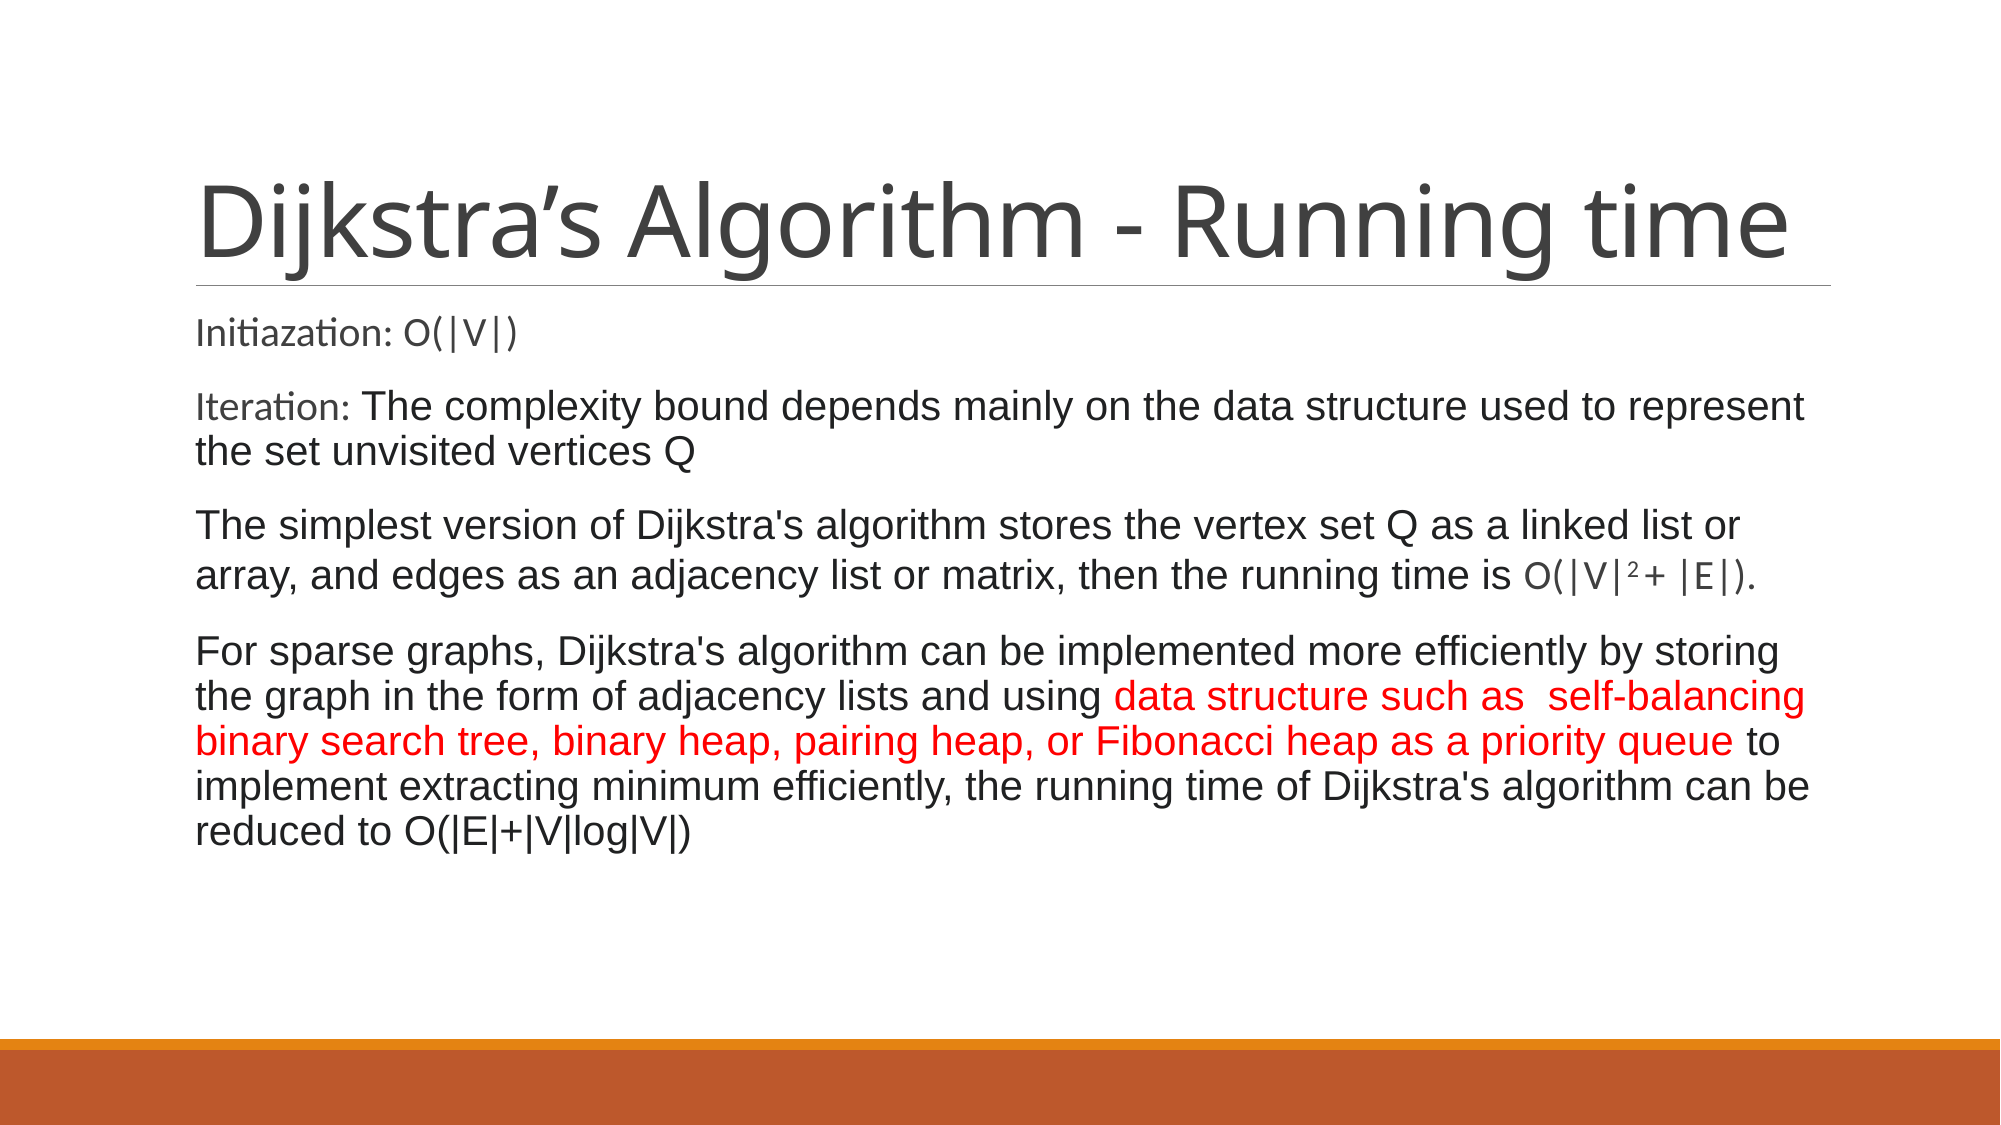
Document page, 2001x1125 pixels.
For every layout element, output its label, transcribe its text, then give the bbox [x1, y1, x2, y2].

title Dijkstra’s Algorithm - Running time [180, 47, 1830, 285]
list Initiazation: O(|V|) Iteration: The complexity bound depends mainly on the data structure used to represent the set unvisited vertices Q The simplest version of Dijkstra's algorithm stores the vertex set Q as a linked list or array, and edges as an adjacency list or matrix, then the running time is O(|V|2 + |E|). For sparse graphs, Dijkstra's algorithm can be implemented more efficiently by storing the graph in the form of adjacency lists and using data structure such as self-balancing binary search tree, binary heap, pairing heap, or Fibonacci heap as a priority queue to implement extracting minimum efficiently, the running time of Dijkstra's algorithm can be reduced to O(|E|+|V|log|V|) [180, 302, 1830, 963]
